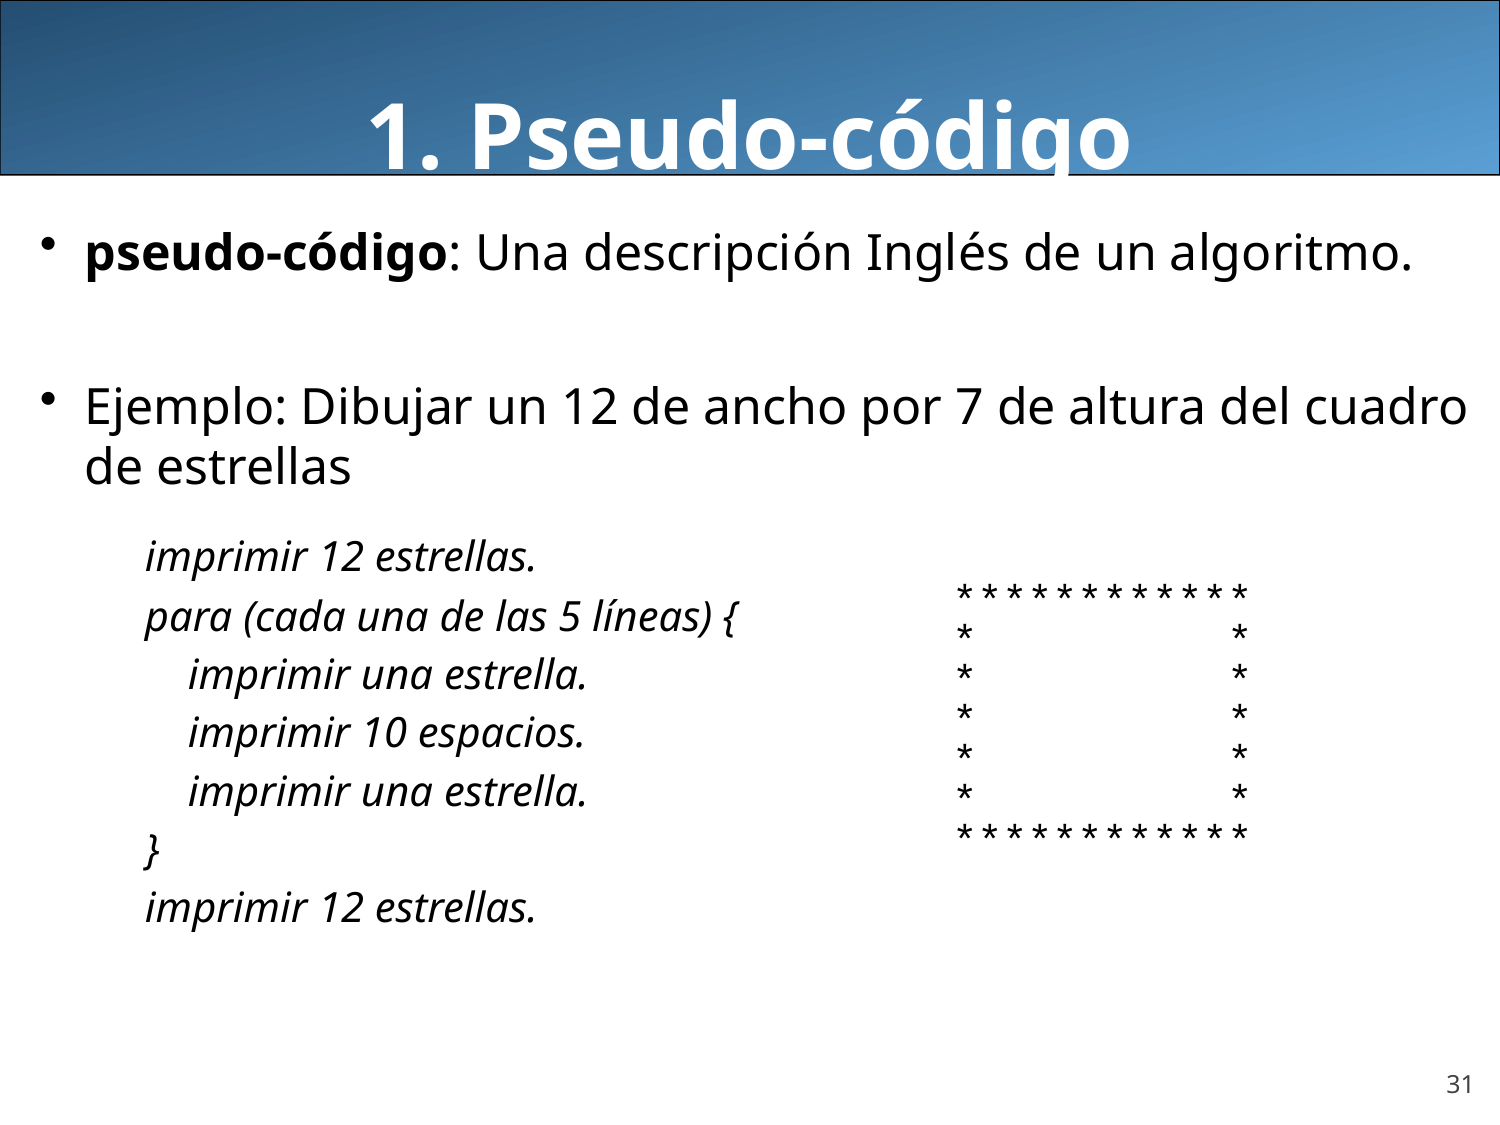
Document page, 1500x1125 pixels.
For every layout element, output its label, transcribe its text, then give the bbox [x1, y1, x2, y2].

list pseudo-código: Una descripción Inglés de un algoritmo. Ejemplo: Dibujar un 12 de ancho por 7 de altura del cuadro de estrellas imprimir 12 estrellas. para (cada una de las 5 líneas) { imprimir una estrella. imprimir 10 espacios. imprimir una estrella. } imprimir 12 estrellas. [24, 212, 1500, 1063]
text_box ************ * * * * * * * * * * ************ [937, 575, 1288, 870]
title 1. Pseudo-código [75, 0, 1425, 188]
